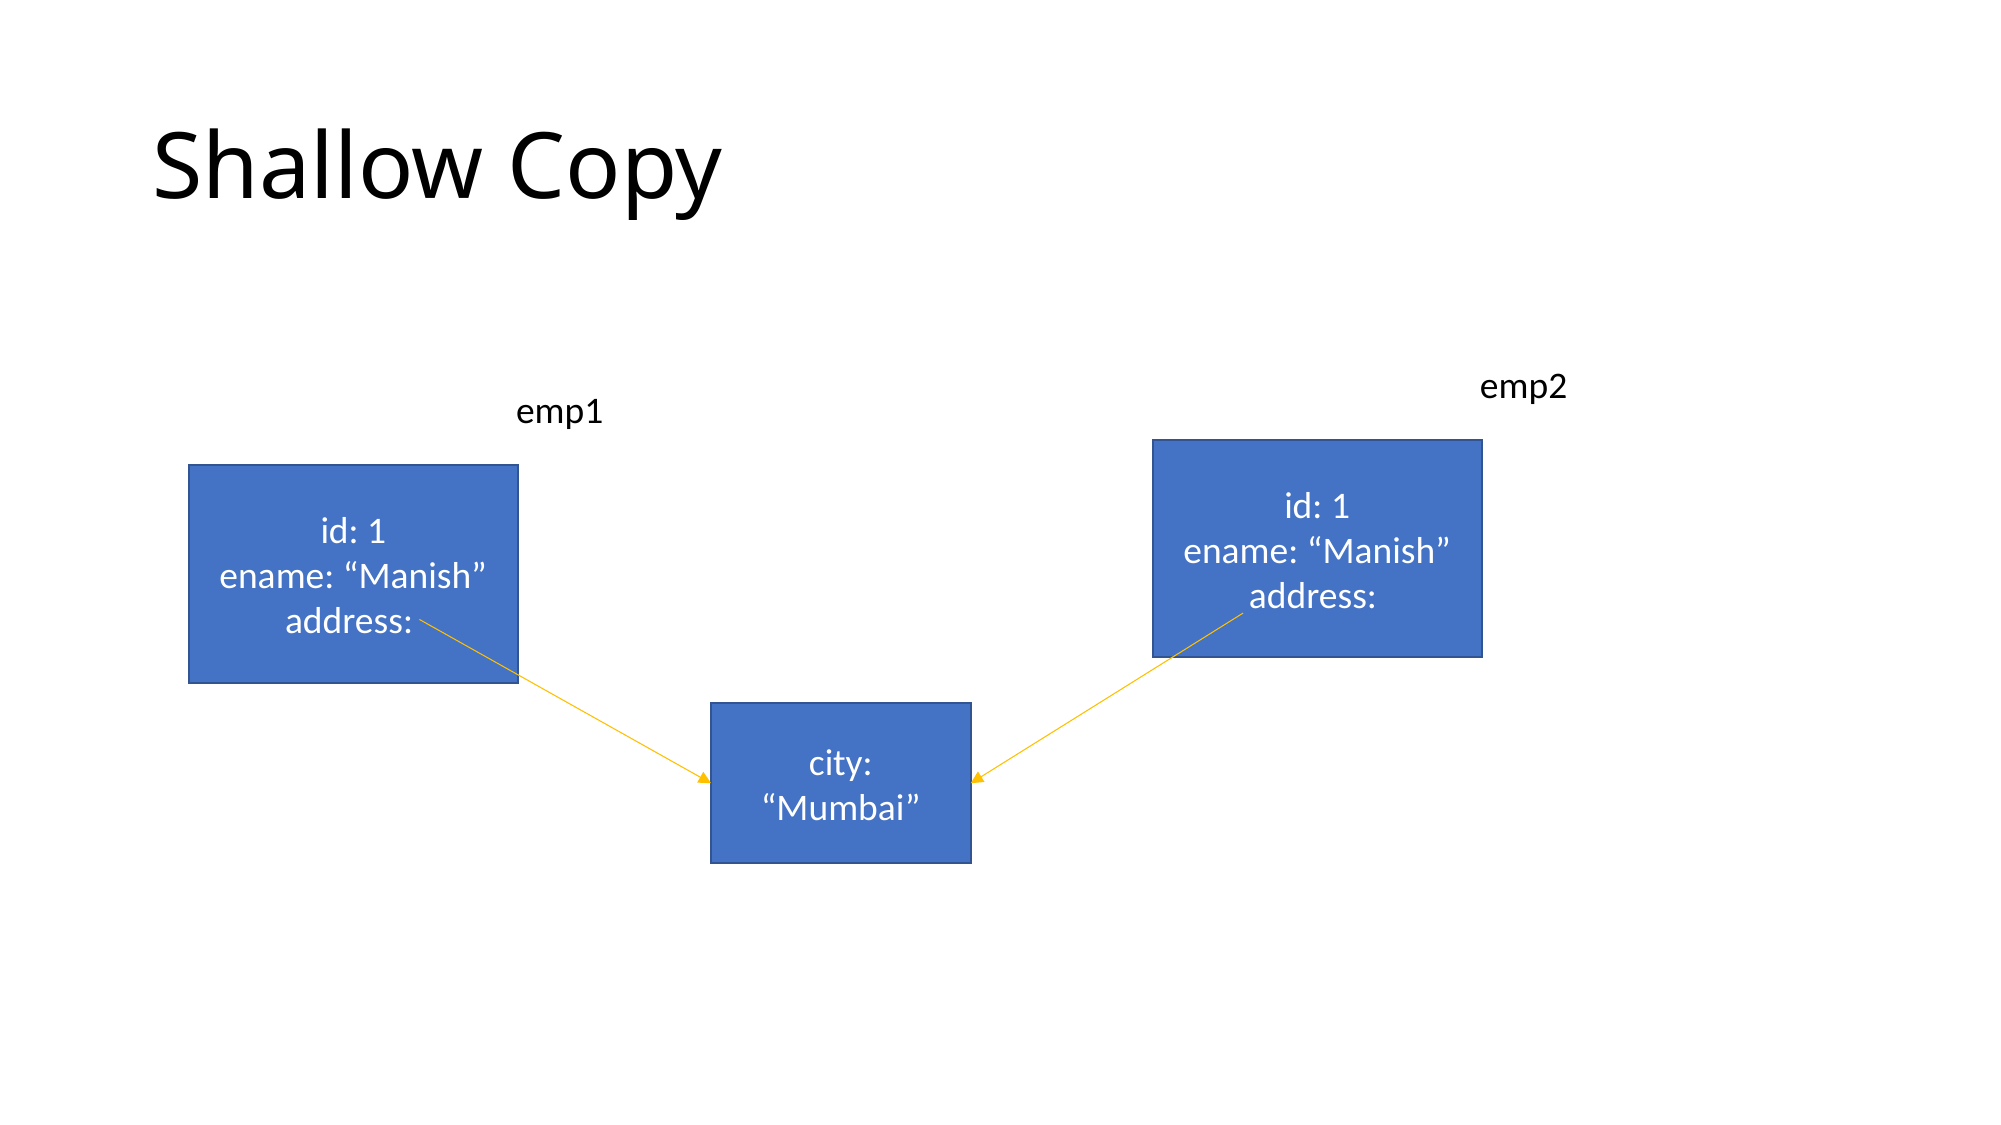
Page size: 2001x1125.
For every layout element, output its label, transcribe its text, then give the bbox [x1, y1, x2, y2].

title Shallow Copy [137, 59, 1863, 278]
text_box id: 1 ename: “Manish” address: [188, 464, 519, 684]
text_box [970, 613, 1243, 784]
text_box emp1 [501, 379, 619, 439]
text_box city: “Mumbai” [710, 702, 972, 864]
text_box emp2 [1465, 353, 1583, 414]
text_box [419, 619, 712, 784]
text_box id: 1 ename: “Manish” address: [1152, 439, 1483, 658]
